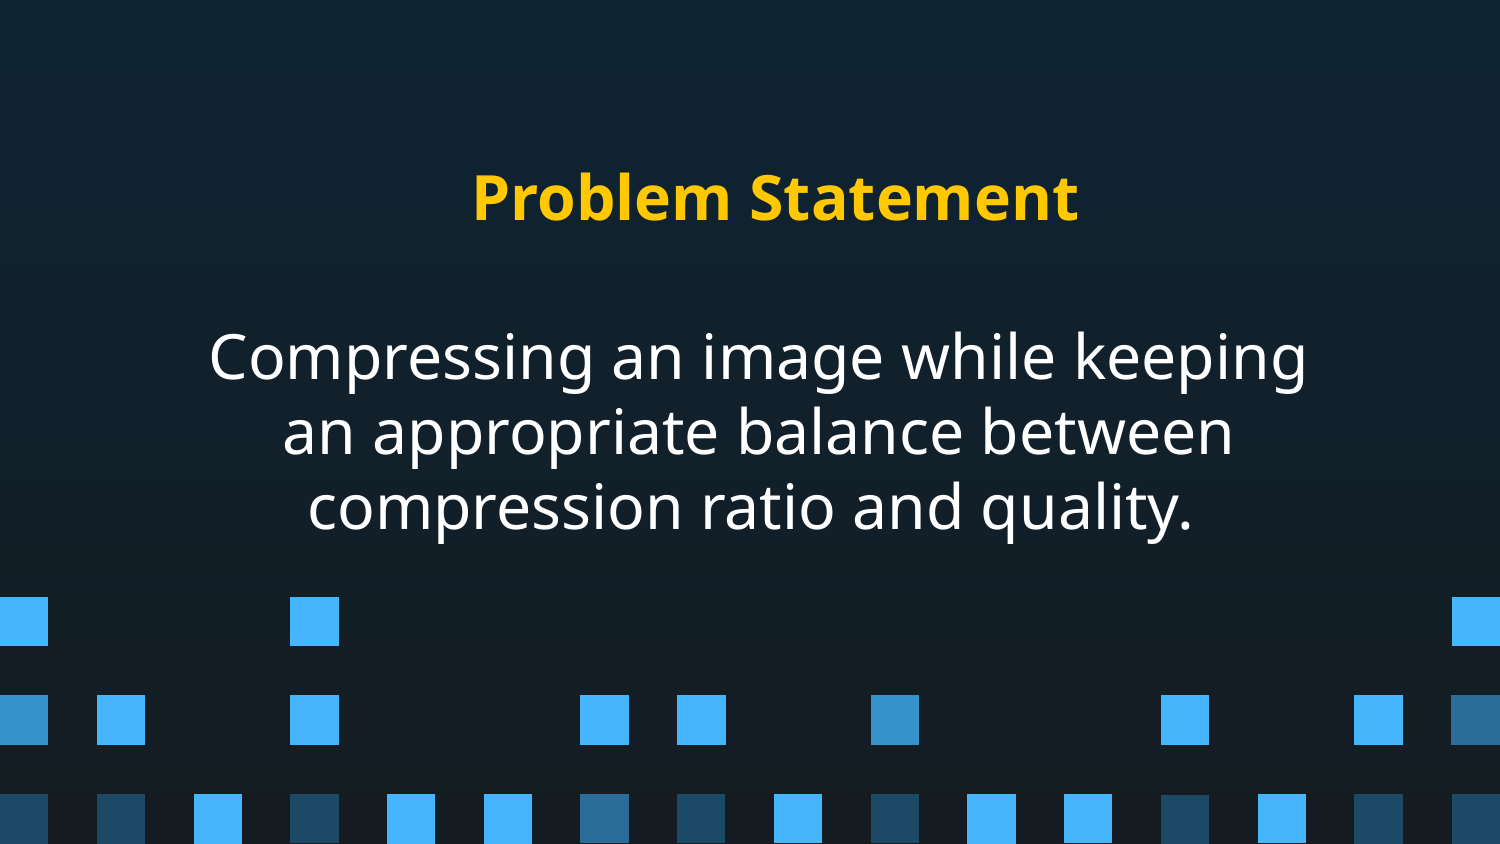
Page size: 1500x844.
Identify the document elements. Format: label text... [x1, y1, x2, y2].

title Problem Statement [226, 142, 1326, 302]
subtitle Compressing an image while keeping an appropriate balance between compression ratio and quality. [183, 302, 1336, 542]
